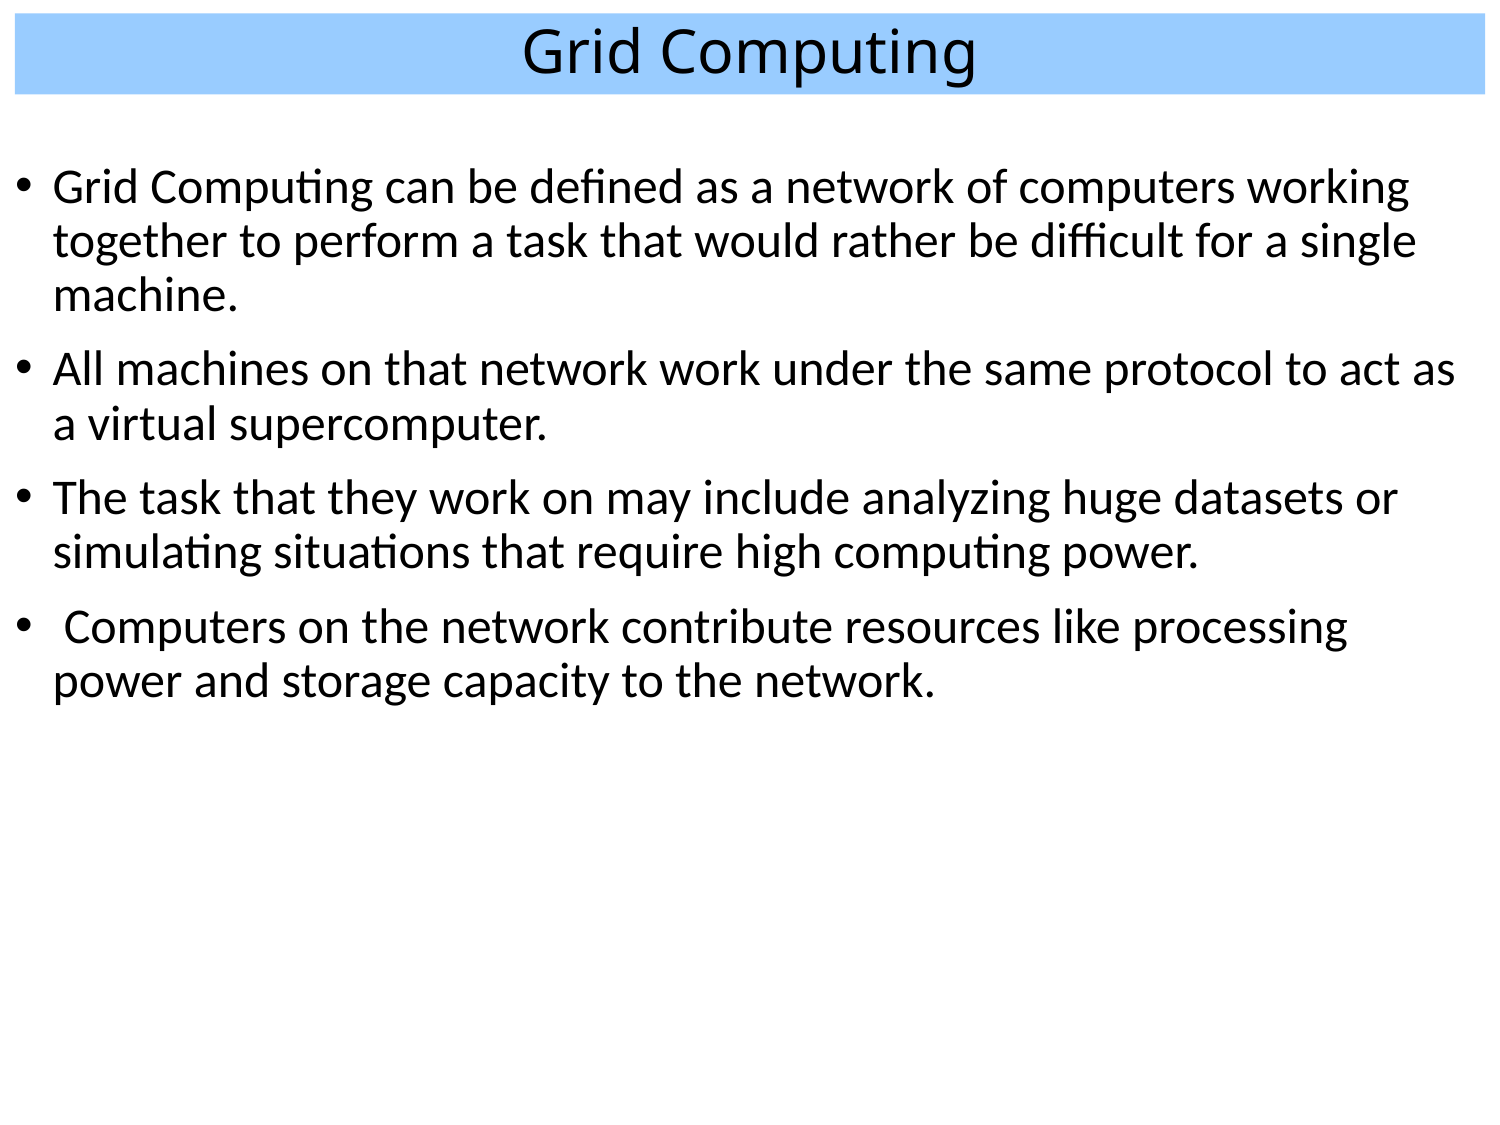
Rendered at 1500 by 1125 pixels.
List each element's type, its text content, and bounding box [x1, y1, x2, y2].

list Grid Computing can be defined as a network of computers working together to perform a task that would rather be difficult for a single machine. All machines on that network work under the same protocol to act as a virtual supercomputer. The task that they work on may include analyzing huge datasets or simulating situations that require high computing power. Computers on the network contribute resources like processing power and storage capacity to the network. [0, 152, 1500, 775]
title Grid Computing [14, 13, 1486, 95]
